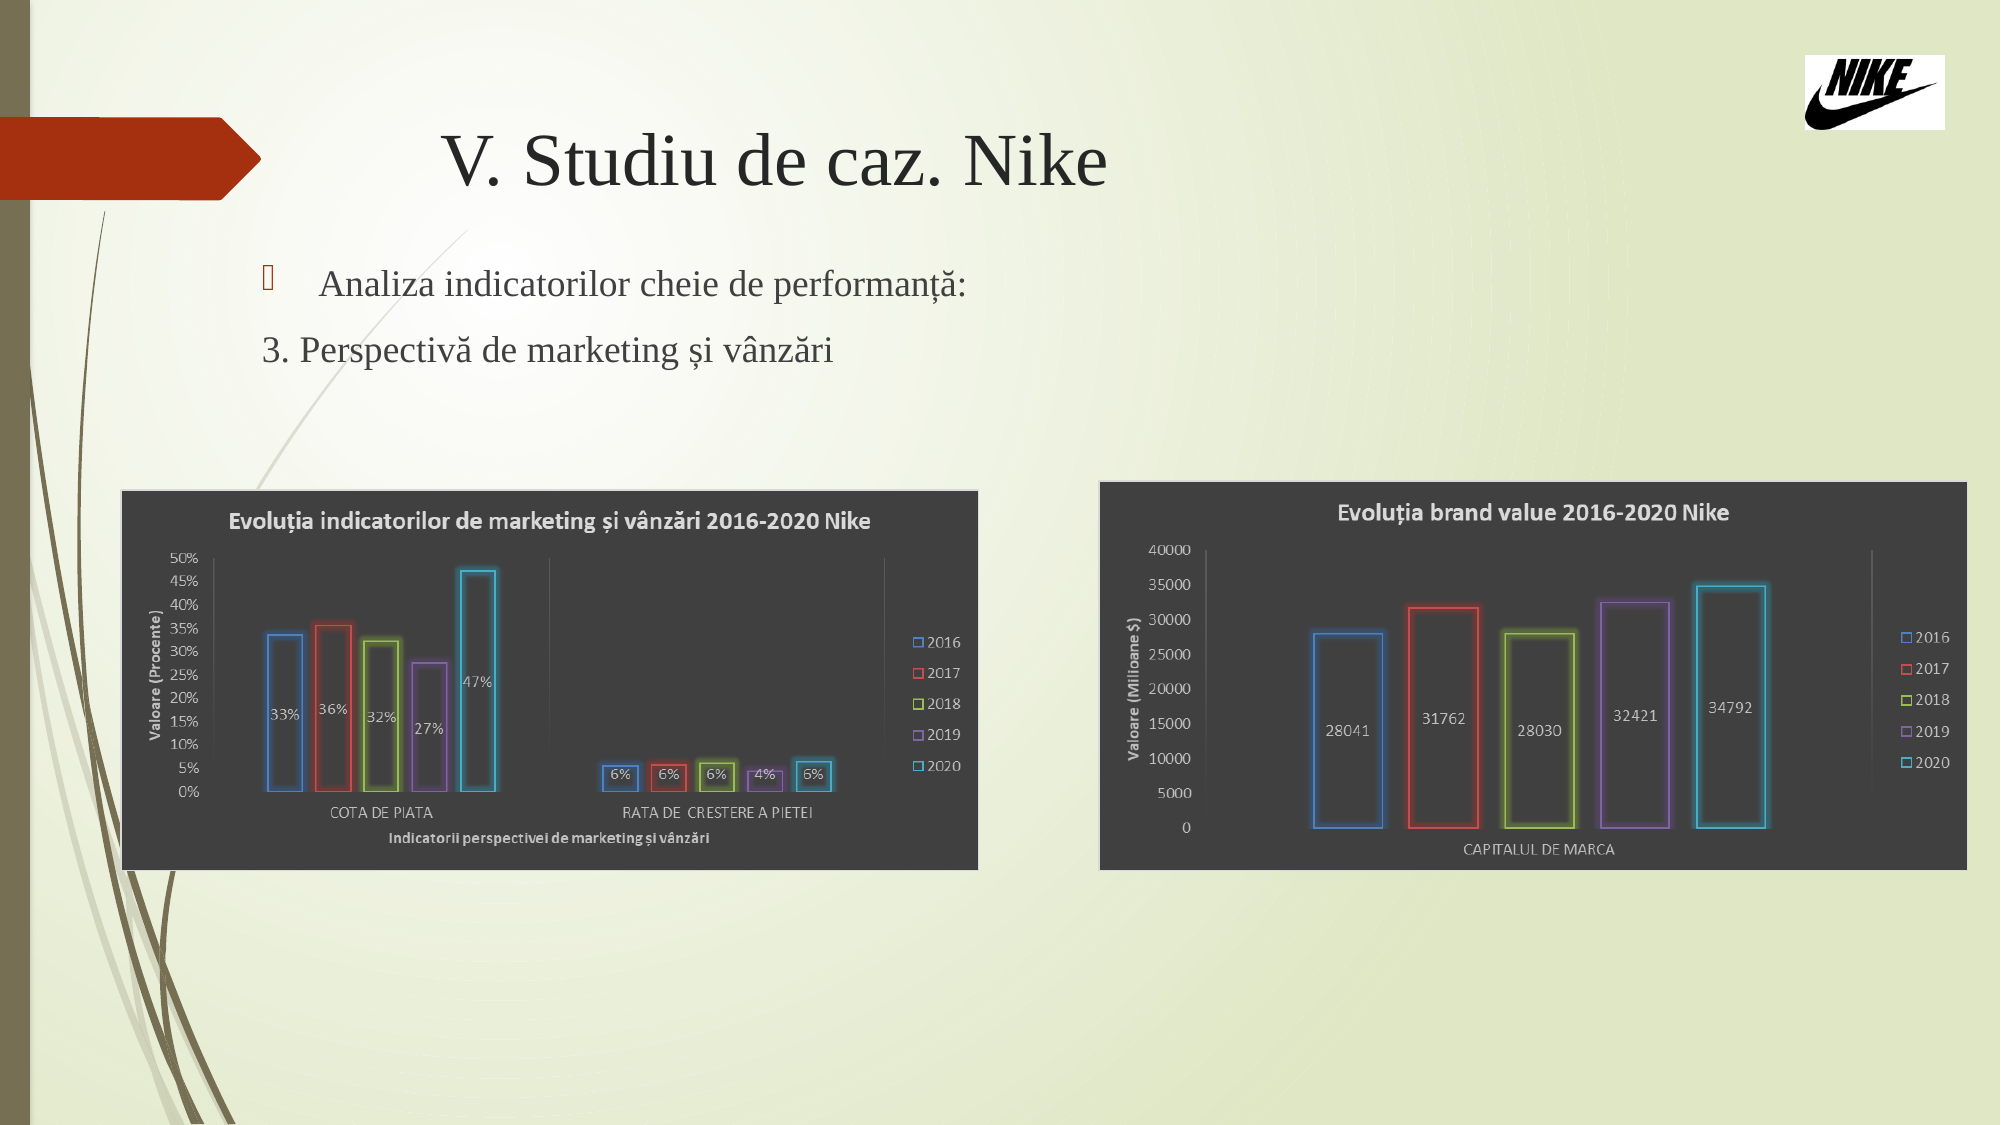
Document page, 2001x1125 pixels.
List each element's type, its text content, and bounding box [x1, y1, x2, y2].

list Analiza indicatorilor cheie de performanță: 3. Perspectivă de marketing și vânzări [246, 251, 1710, 871]
picture [1805, 55, 1945, 130]
picture [120, 488, 979, 872]
picture [1097, 480, 1968, 872]
title V. Studiu de caz. Nike [425, 102, 1888, 313]
